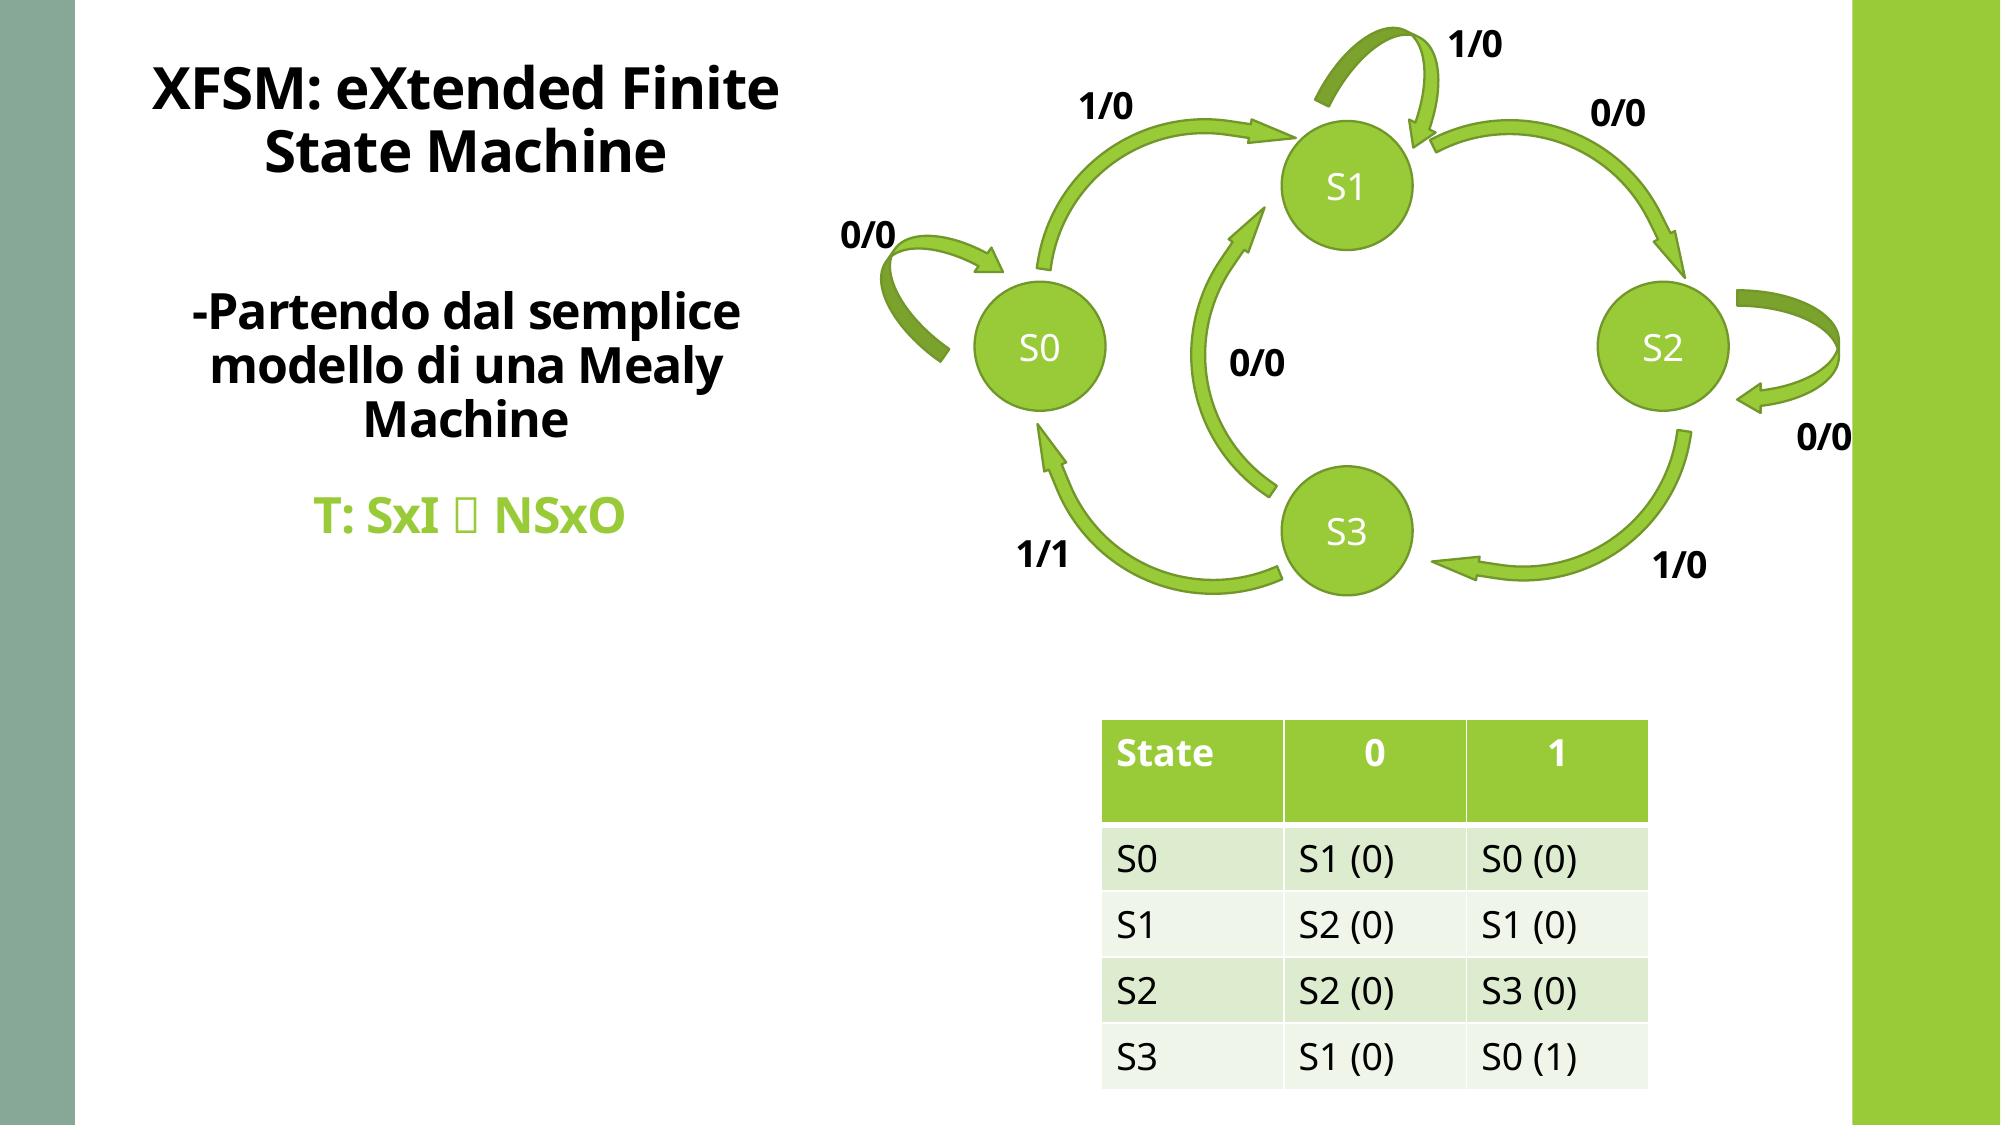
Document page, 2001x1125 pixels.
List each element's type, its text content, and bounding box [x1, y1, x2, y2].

text_box 1/0 [1047, 71, 1164, 135]
text_box [1102, 531, 1284, 595]
table_cell S0 (0) [1467, 828, 1648, 890]
text_box [1313, 26, 1417, 108]
text_box 0/0 [1199, 328, 1315, 392]
text_box [1430, 428, 1693, 582]
text_box 0/0 [807, 209, 929, 265]
text_box XFSM: eXtended Finite State Machine [101, 49, 832, 193]
table_cell S1 (0) [1467, 892, 1648, 956]
text_box [1428, 119, 1687, 280]
table_header 0 [1285, 720, 1466, 822]
text_box [1035, 118, 1298, 272]
table_cell S1 (0) [1285, 1024, 1466, 1089]
text_box S2 [1596, 280, 1730, 412]
text_box 0/0 [1557, 86, 1679, 142]
text_box [929, 234, 1005, 274]
text_box [879, 265, 951, 363]
text_box -Partendo dal semplice modello di una Mealy Machine [101, 313, 832, 457]
text_box 0/0 [1763, 411, 1885, 467]
table_cell S3 (0) [1467, 958, 1648, 1022]
text_box S3 [1280, 465, 1414, 597]
table_cell S2 [1102, 958, 1283, 1022]
text_box [1407, 73, 1440, 149]
text_box 1/1 [985, 519, 1102, 583]
text_box [1736, 289, 1841, 414]
table_cell S2 (0) [1285, 892, 1466, 956]
text_box S1 [1280, 119, 1414, 252]
table_cell S1 [1102, 892, 1283, 956]
text_box S0 [973, 280, 1107, 412]
text_box T: SxI  NSxO [262, 466, 678, 552]
table_header State [1102, 720, 1283, 822]
text_box 1/0 [1417, 9, 1533, 73]
table_cell S1 (0) [1285, 828, 1466, 890]
table_cell S3 [1102, 1024, 1283, 1089]
text_box 1/0 [1621, 530, 1738, 595]
text_box [1036, 422, 1092, 519]
table_cell S2 (0) [1285, 958, 1466, 1022]
text_box [1190, 206, 1278, 499]
table_cell S0 [1102, 828, 1283, 890]
table_cell S0 (1) [1467, 1024, 1648, 1089]
table_header 1 [1467, 720, 1648, 822]
